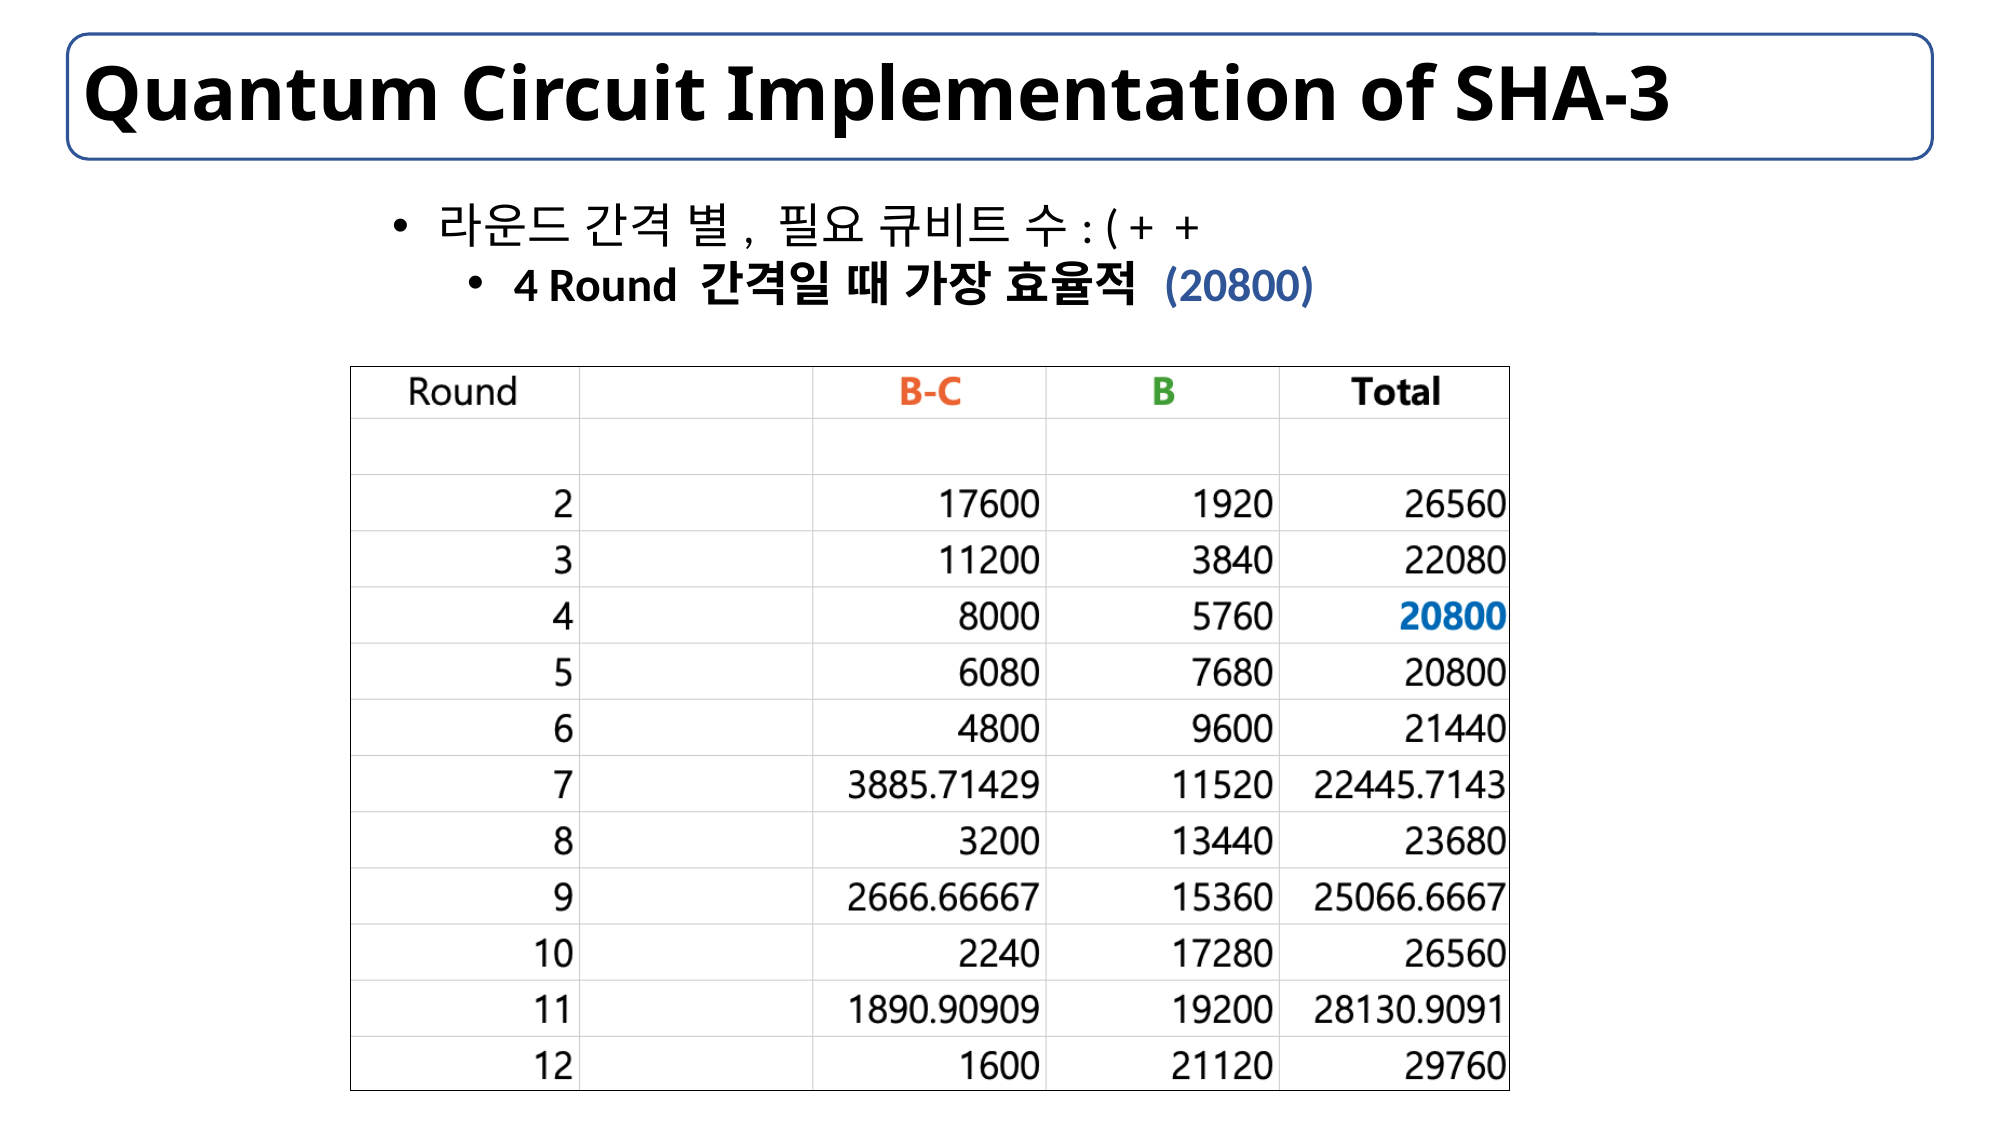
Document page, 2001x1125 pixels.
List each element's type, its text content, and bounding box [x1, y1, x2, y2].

picture [350, 366, 1510, 1091]
title Quantum Circuit Implementation of SHA-3 [67, 34, 1933, 160]
